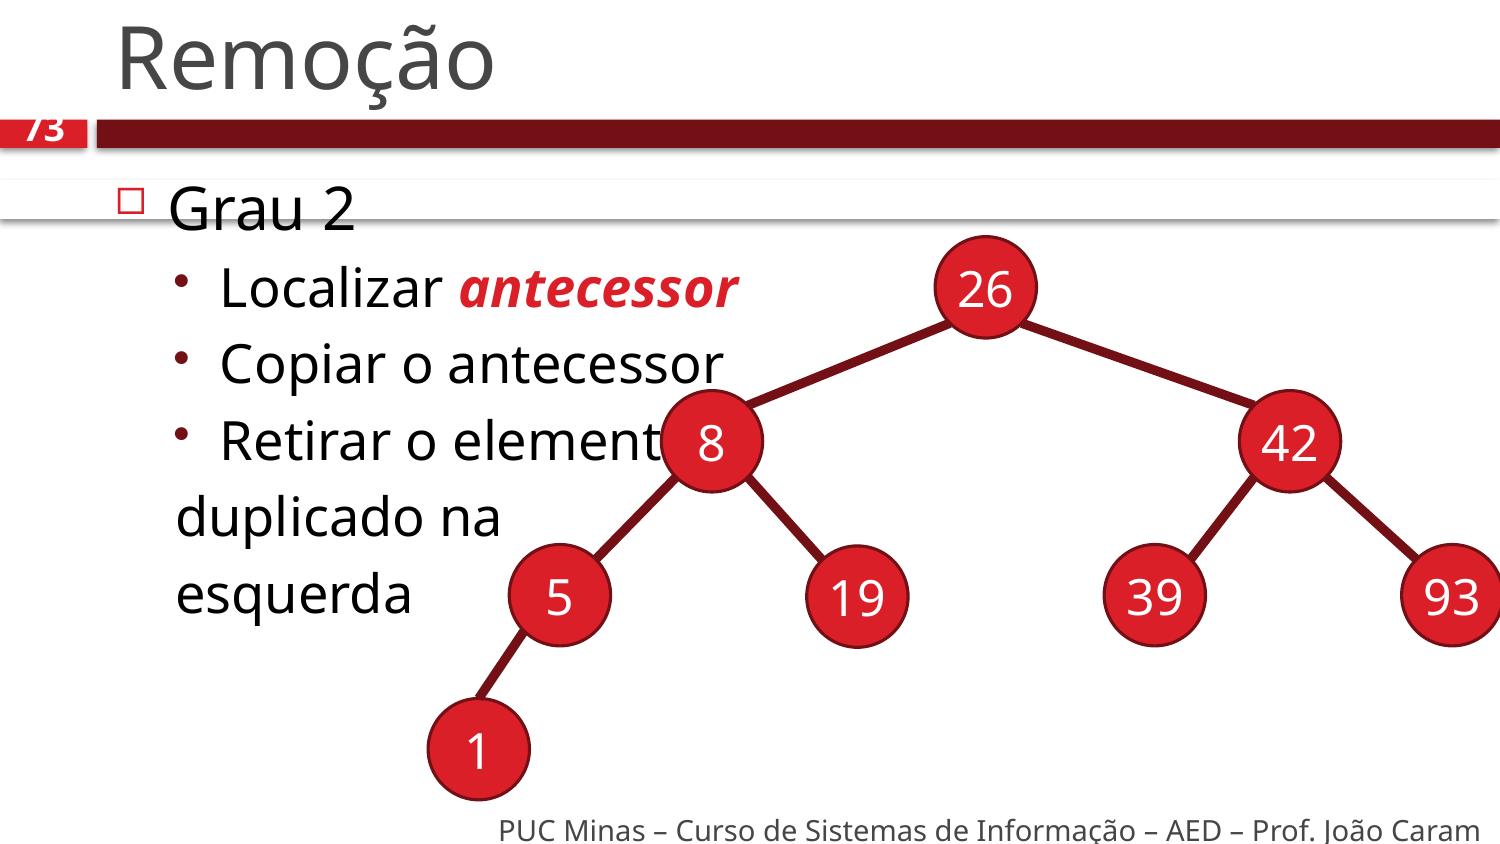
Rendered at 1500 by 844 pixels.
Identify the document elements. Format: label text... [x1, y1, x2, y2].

footer PUC Minas – Curso de Sistemas de Informação – AED – Prof. João Caram [159, 807, 1497, 844]
title Remoção [99, 19, 1483, 115]
list Grau 2 Localizar antecessor Copiar o antecessor Retirar o elemento duplicado na esquerda [99, 161, 1483, 800]
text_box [427, 236, 1500, 801]
slide_number 73 [0, 114, 88, 145]
